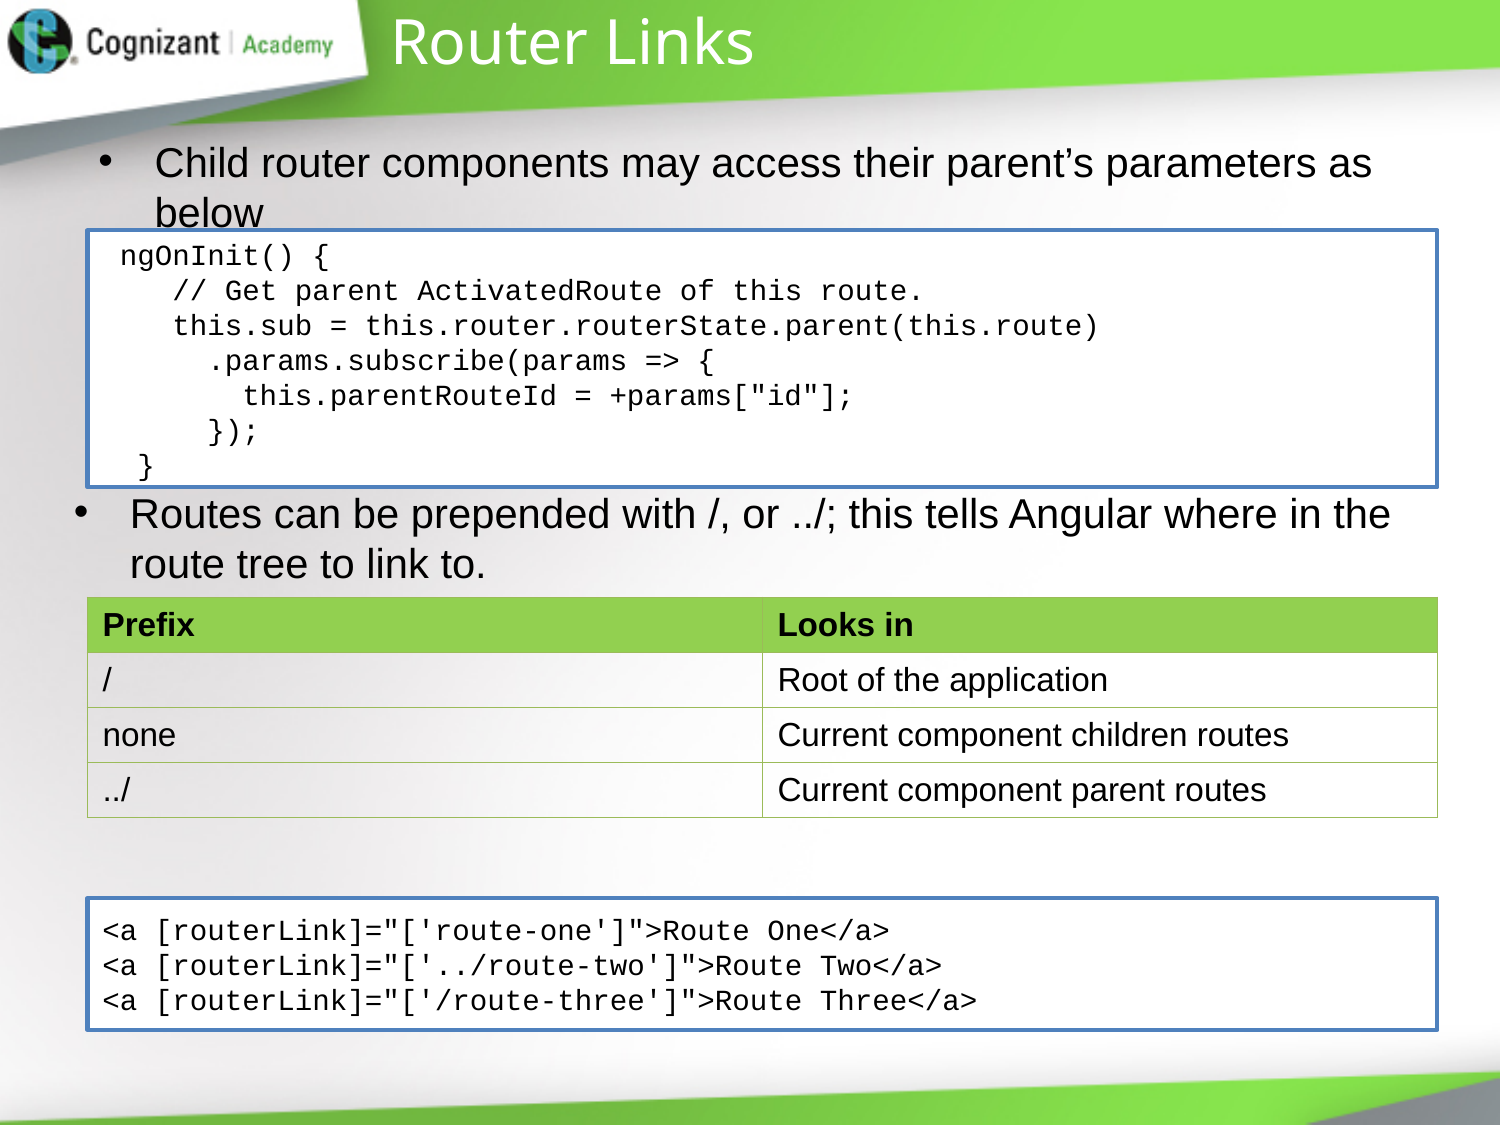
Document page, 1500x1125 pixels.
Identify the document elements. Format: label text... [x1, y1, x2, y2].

table_header Prefix [88, 598, 762, 652]
text_box Child router components may access their parent’s parameters as below [87, 129, 1488, 242]
table_cell / [88, 653, 762, 707]
title Router Links [375, 0, 1500, 79]
table_cell ../ [88, 763, 762, 817]
table_cell none [88, 708, 762, 762]
text_box Routes can be prepended with /, or ../; this tells Angular where in the route tree to link to. [62, 480, 1463, 592]
picture [0, 0, 1500, 1125]
table_cell Root of the application [763, 653, 1437, 707]
text_box ngOnInit() { // Get parent ActivatedRoute of this route. this.sub = this.router.routerState.parent(this.route) .params.subscribe(params => { this.parentRouteId = +params["id"]; }); } [85, 228, 1439, 480]
table_cell Current component children routes [763, 708, 1437, 762]
text_box <a [routerLink]="['route-one']">Route One</a> <a [routerLink]="['../route-two']">Route Two</a> <a [routerLink]="['/route-three']">Route Three</a> [85, 896, 1439, 1032]
table_cell Current component parent routes [763, 763, 1437, 817]
table_header Looks in [763, 598, 1437, 652]
